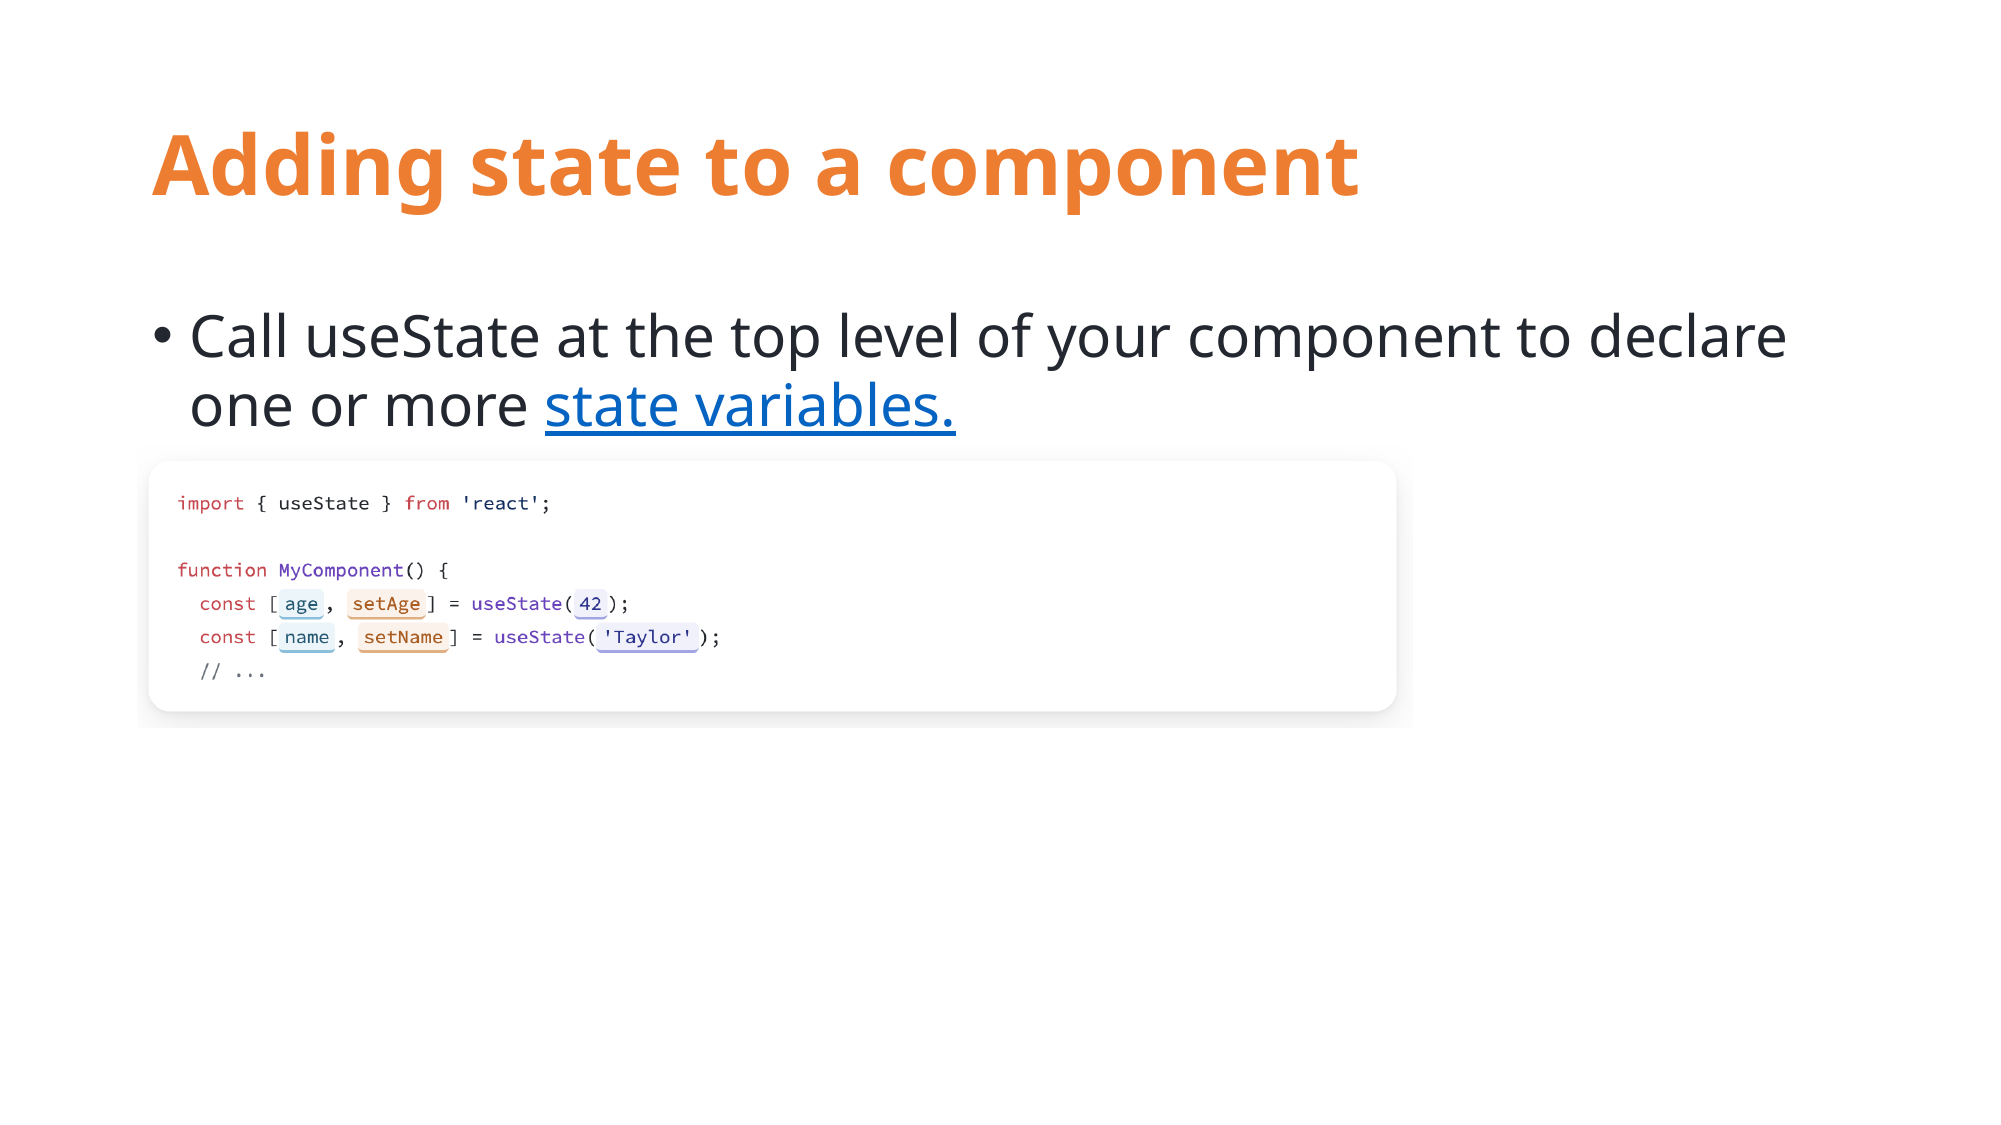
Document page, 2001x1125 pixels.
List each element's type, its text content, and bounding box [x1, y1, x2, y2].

title Adding state to a component [137, 59, 1863, 278]
picture [137, 445, 1413, 729]
list Call useState at the top level of your component to declare one or more state variables. [137, 299, 1863, 1014]
